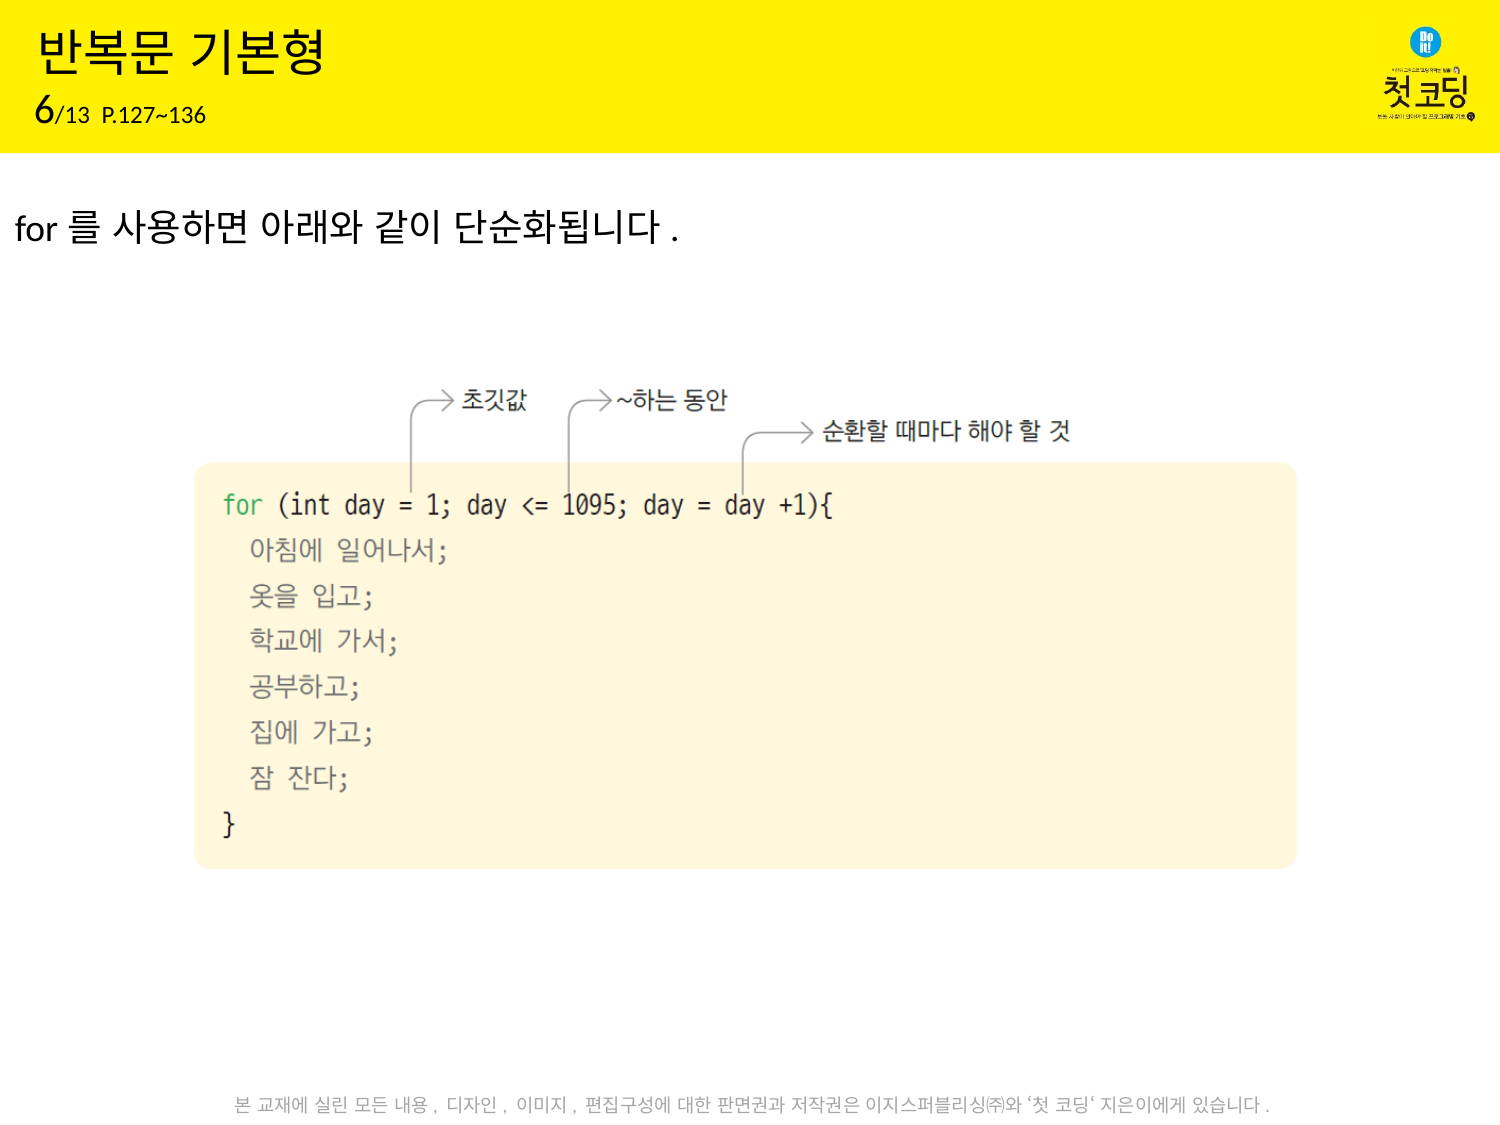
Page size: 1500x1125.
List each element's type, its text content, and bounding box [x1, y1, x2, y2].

picture [159, 369, 1341, 900]
text_box 본 교재에 실린 모든 내용, 디자인, 이미지, 편집구성에 대한 판면권과 저작권은 이지스퍼블리싱㈜와 ‘첫 코딩‘ 지은이에게 있습니다. [220, 1086, 1290, 1124]
text_box 반복문 기본형 6/13 P.127~136 [0, 0, 1500, 154]
text_box for를 사용하면 아래와 같이 단순화됩니다. [0, 197, 1102, 257]
picture [1366, 14, 1485, 132]
